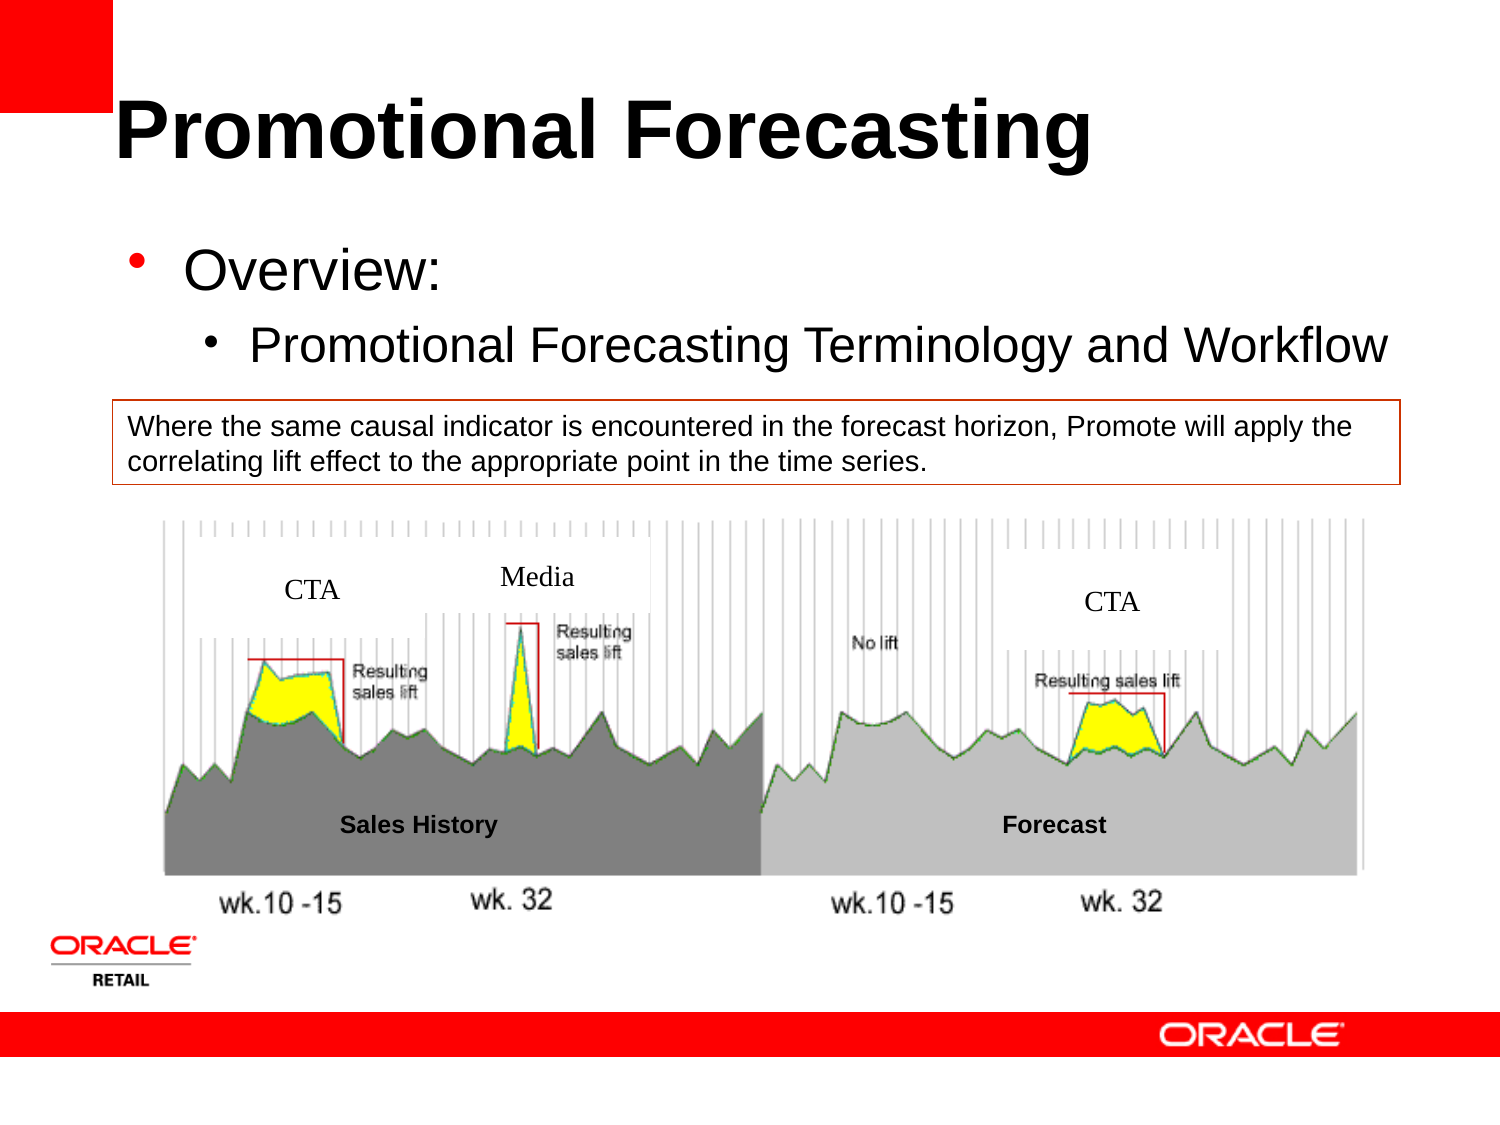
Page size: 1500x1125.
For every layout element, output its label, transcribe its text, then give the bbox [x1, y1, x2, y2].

text_box Overview: Promotional Forecasting Terminology and Workflow [112, 224, 1438, 1063]
picture [33, 918, 112, 1004]
picture [0, 0, 113, 113]
text_box Promotional Forecasting [99, 75, 1413, 175]
text_box Where the same causal indicator is encountered in the forecast horizon, Promote will apply the correlating lift effect to the appropriate point in the time series. [112, 399, 1400, 485]
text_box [160, 487, 1376, 928]
